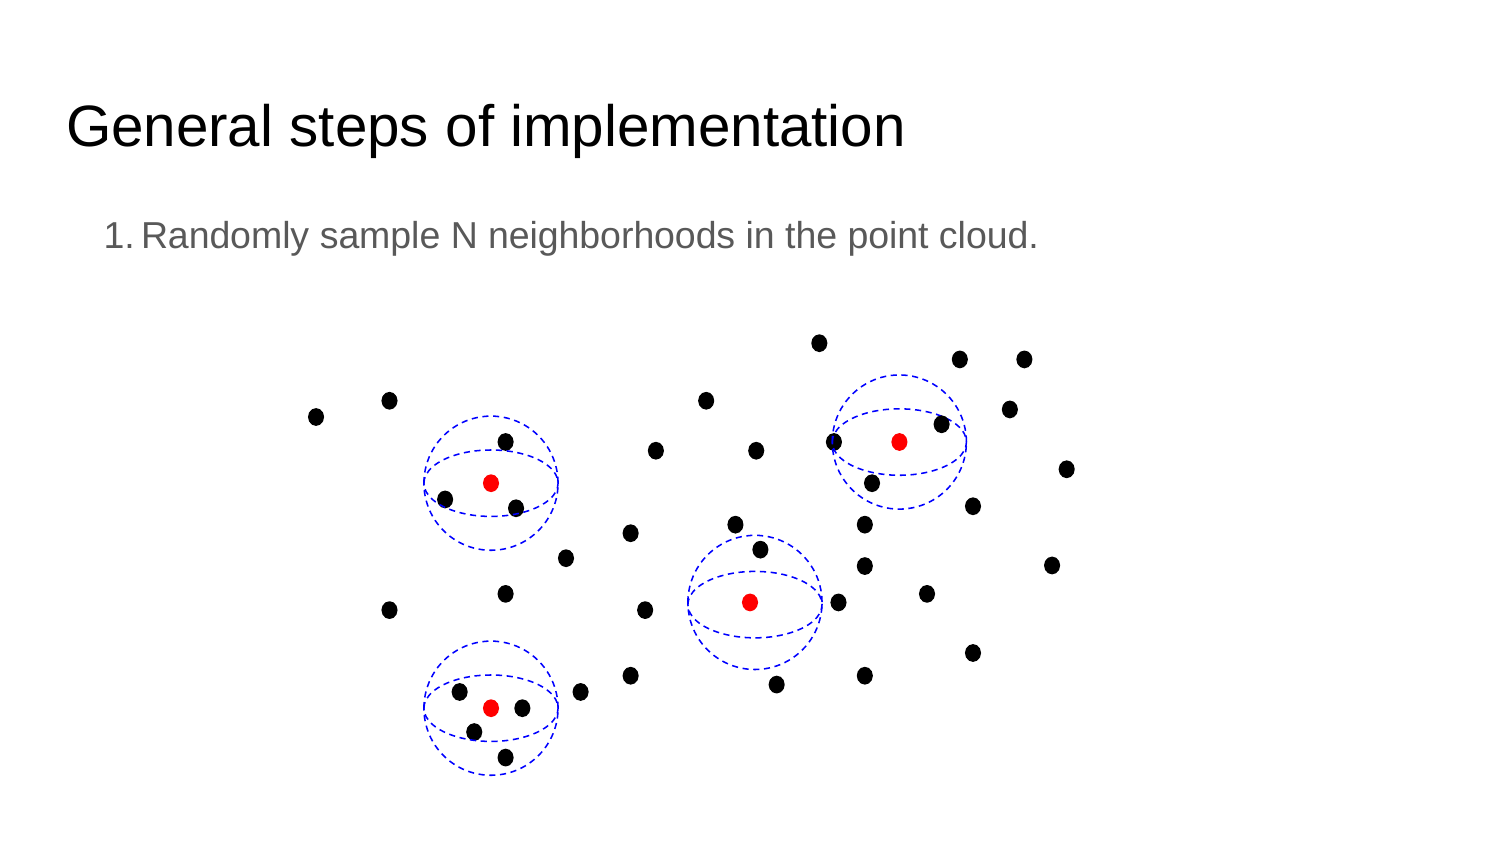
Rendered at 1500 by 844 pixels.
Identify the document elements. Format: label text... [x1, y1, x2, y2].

text_box [934, 416, 949, 433]
text_box [637, 602, 653, 619]
text_box [857, 557, 873, 575]
text_box [832, 374, 967, 438]
text_box [952, 351, 968, 368]
text_box [424, 489, 558, 551]
text_box [919, 585, 935, 603]
text_box [1059, 461, 1074, 478]
text_box [769, 676, 784, 693]
text_box [698, 392, 714, 409]
text_box [748, 442, 764, 459]
text_box [832, 408, 967, 476]
text_box [728, 516, 743, 533]
text_box [857, 667, 873, 684]
text_box [1017, 351, 1032, 368]
text_box [857, 516, 873, 533]
text_box [498, 749, 513, 766]
text_box [812, 335, 827, 352]
text_box [424, 641, 558, 702]
text_box [423, 450, 559, 517]
text_box [623, 667, 638, 684]
title General steps of implementation [51, 72, 1449, 167]
text_box [573, 683, 588, 701]
text_box [498, 585, 513, 603]
text_box [423, 675, 559, 742]
text_box [308, 408, 324, 426]
text_box [382, 602, 397, 619]
text_box [687, 571, 823, 638]
text_box [826, 434, 832, 450]
text_box [831, 594, 846, 611]
text_box [965, 644, 981, 662]
text_box [424, 714, 558, 776]
text_box [648, 442, 664, 459]
text_box [558, 550, 574, 567]
text_box [965, 498, 981, 515]
text_box [687, 535, 822, 603]
text_box [382, 392, 397, 409]
text_box [832, 446, 967, 510]
list Randomly sample N neighborhoods in the point cloud. [51, 189, 1449, 750]
text_box [623, 525, 638, 542]
text_box [688, 611, 822, 670]
text_box [1002, 401, 1018, 418]
text_box [424, 416, 558, 477]
text_box [1044, 557, 1060, 574]
